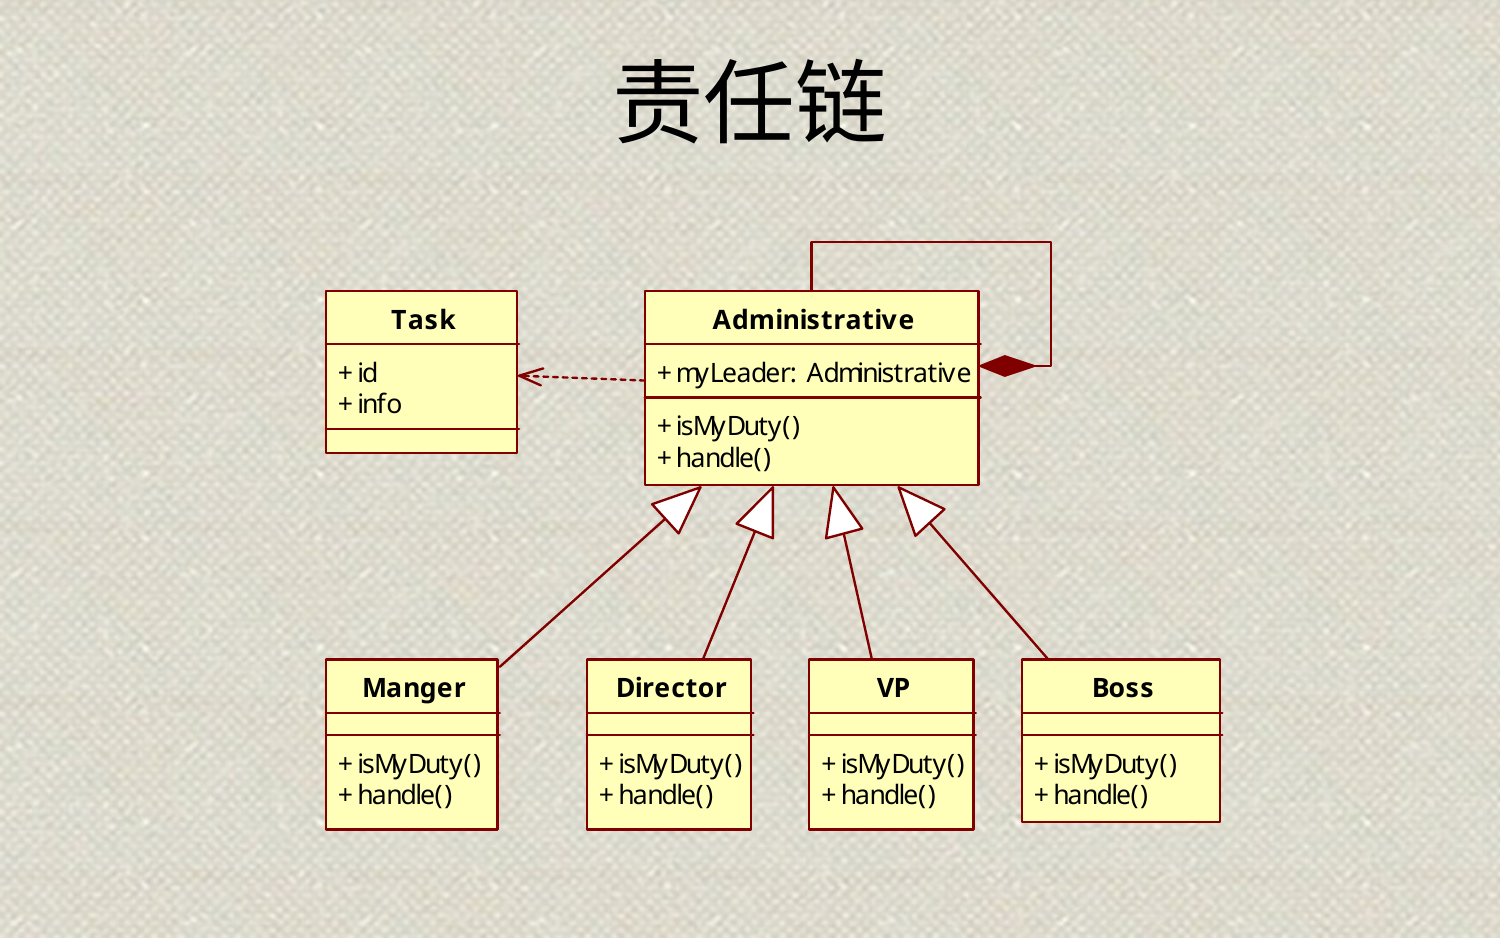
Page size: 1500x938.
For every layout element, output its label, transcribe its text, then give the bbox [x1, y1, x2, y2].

title 责任链 [75, 37, 1425, 194]
picture [0, 0, 1500, 938]
